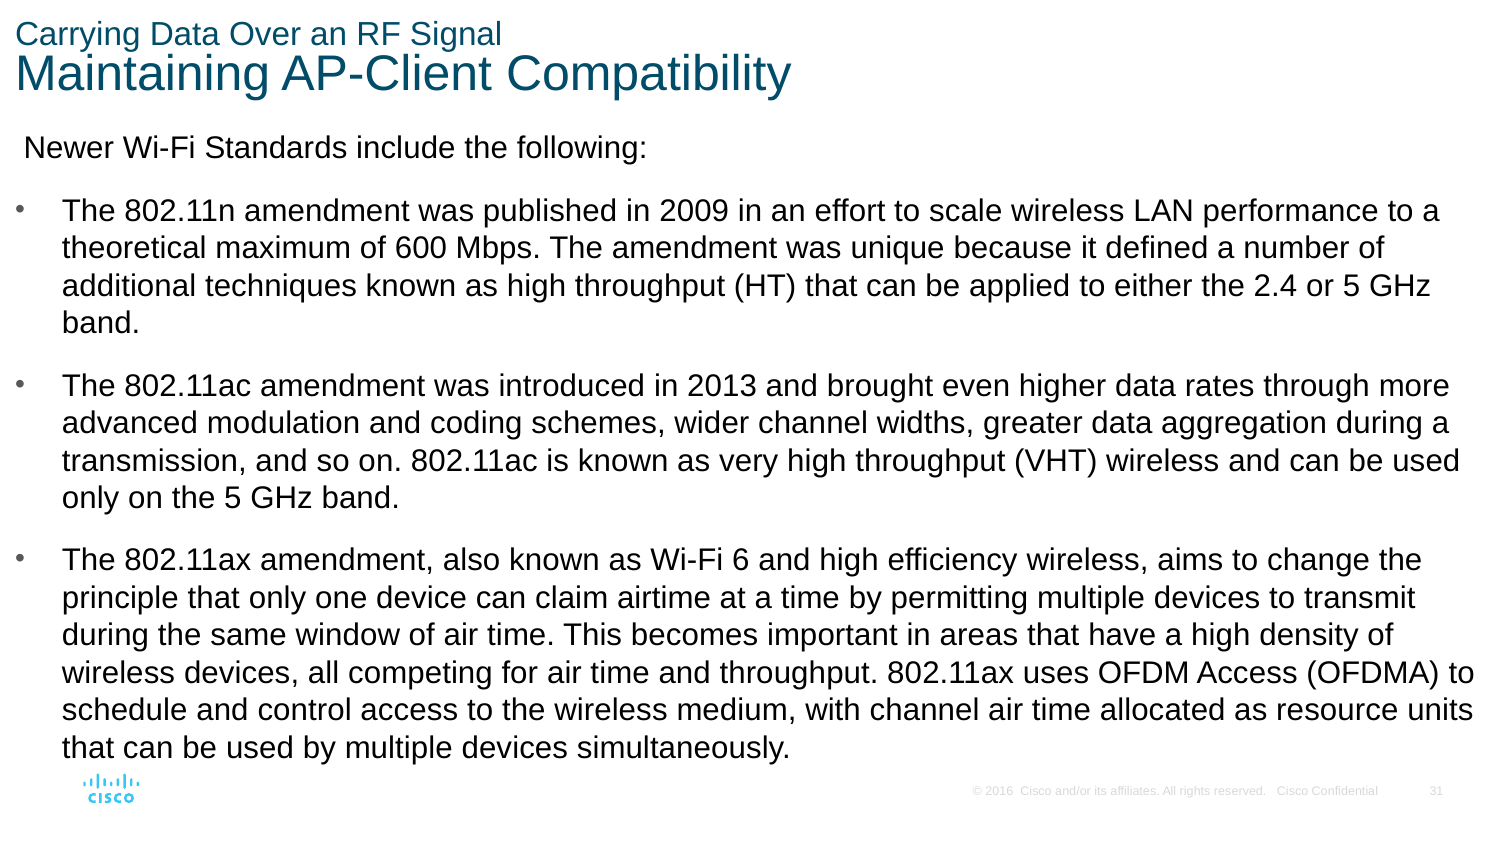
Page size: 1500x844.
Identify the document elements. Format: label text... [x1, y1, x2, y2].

title Carrying Data Over an RF Signal Maintaining AP-Client Compatibility [0, 0, 1369, 120]
list Newer Wi-Fi Standards include the following: The 802.11n amendment was published in 2009 in an effort to scale wireless LAN performance to a theoretical maximum of 600 Mbps. The amendment was unique because it defined a number of additional techniques known as high throughput (HT) that can be applied to either the 2.4 or 5 GHz band. The 802.11ac amendment was introduced in 2013 and brought even higher data rates through more advanced modulation and coding schemes, wider channel widths, greater data aggregation during a transmission, and so on. 802.11ac is known as very high throughput (VHT) wireless and can be used only on the 5 GHz band. The 802.11ax amendment, also known as Wi-Fi 6 and high efficiency wireless, aims to change the principle that only one device can claim airtime at a time by permitting multiple devices to transmit during the same window of air time. This becomes important in areas that have a high density of wireless devices, all competing for air time and throughput. 802.11ax uses OFDM Access (OFDMA) to schedule and control access to the wireless medium, with channel air time allocated as resource units that can be used by multiple devices simultaneously. [0, 120, 1500, 659]
